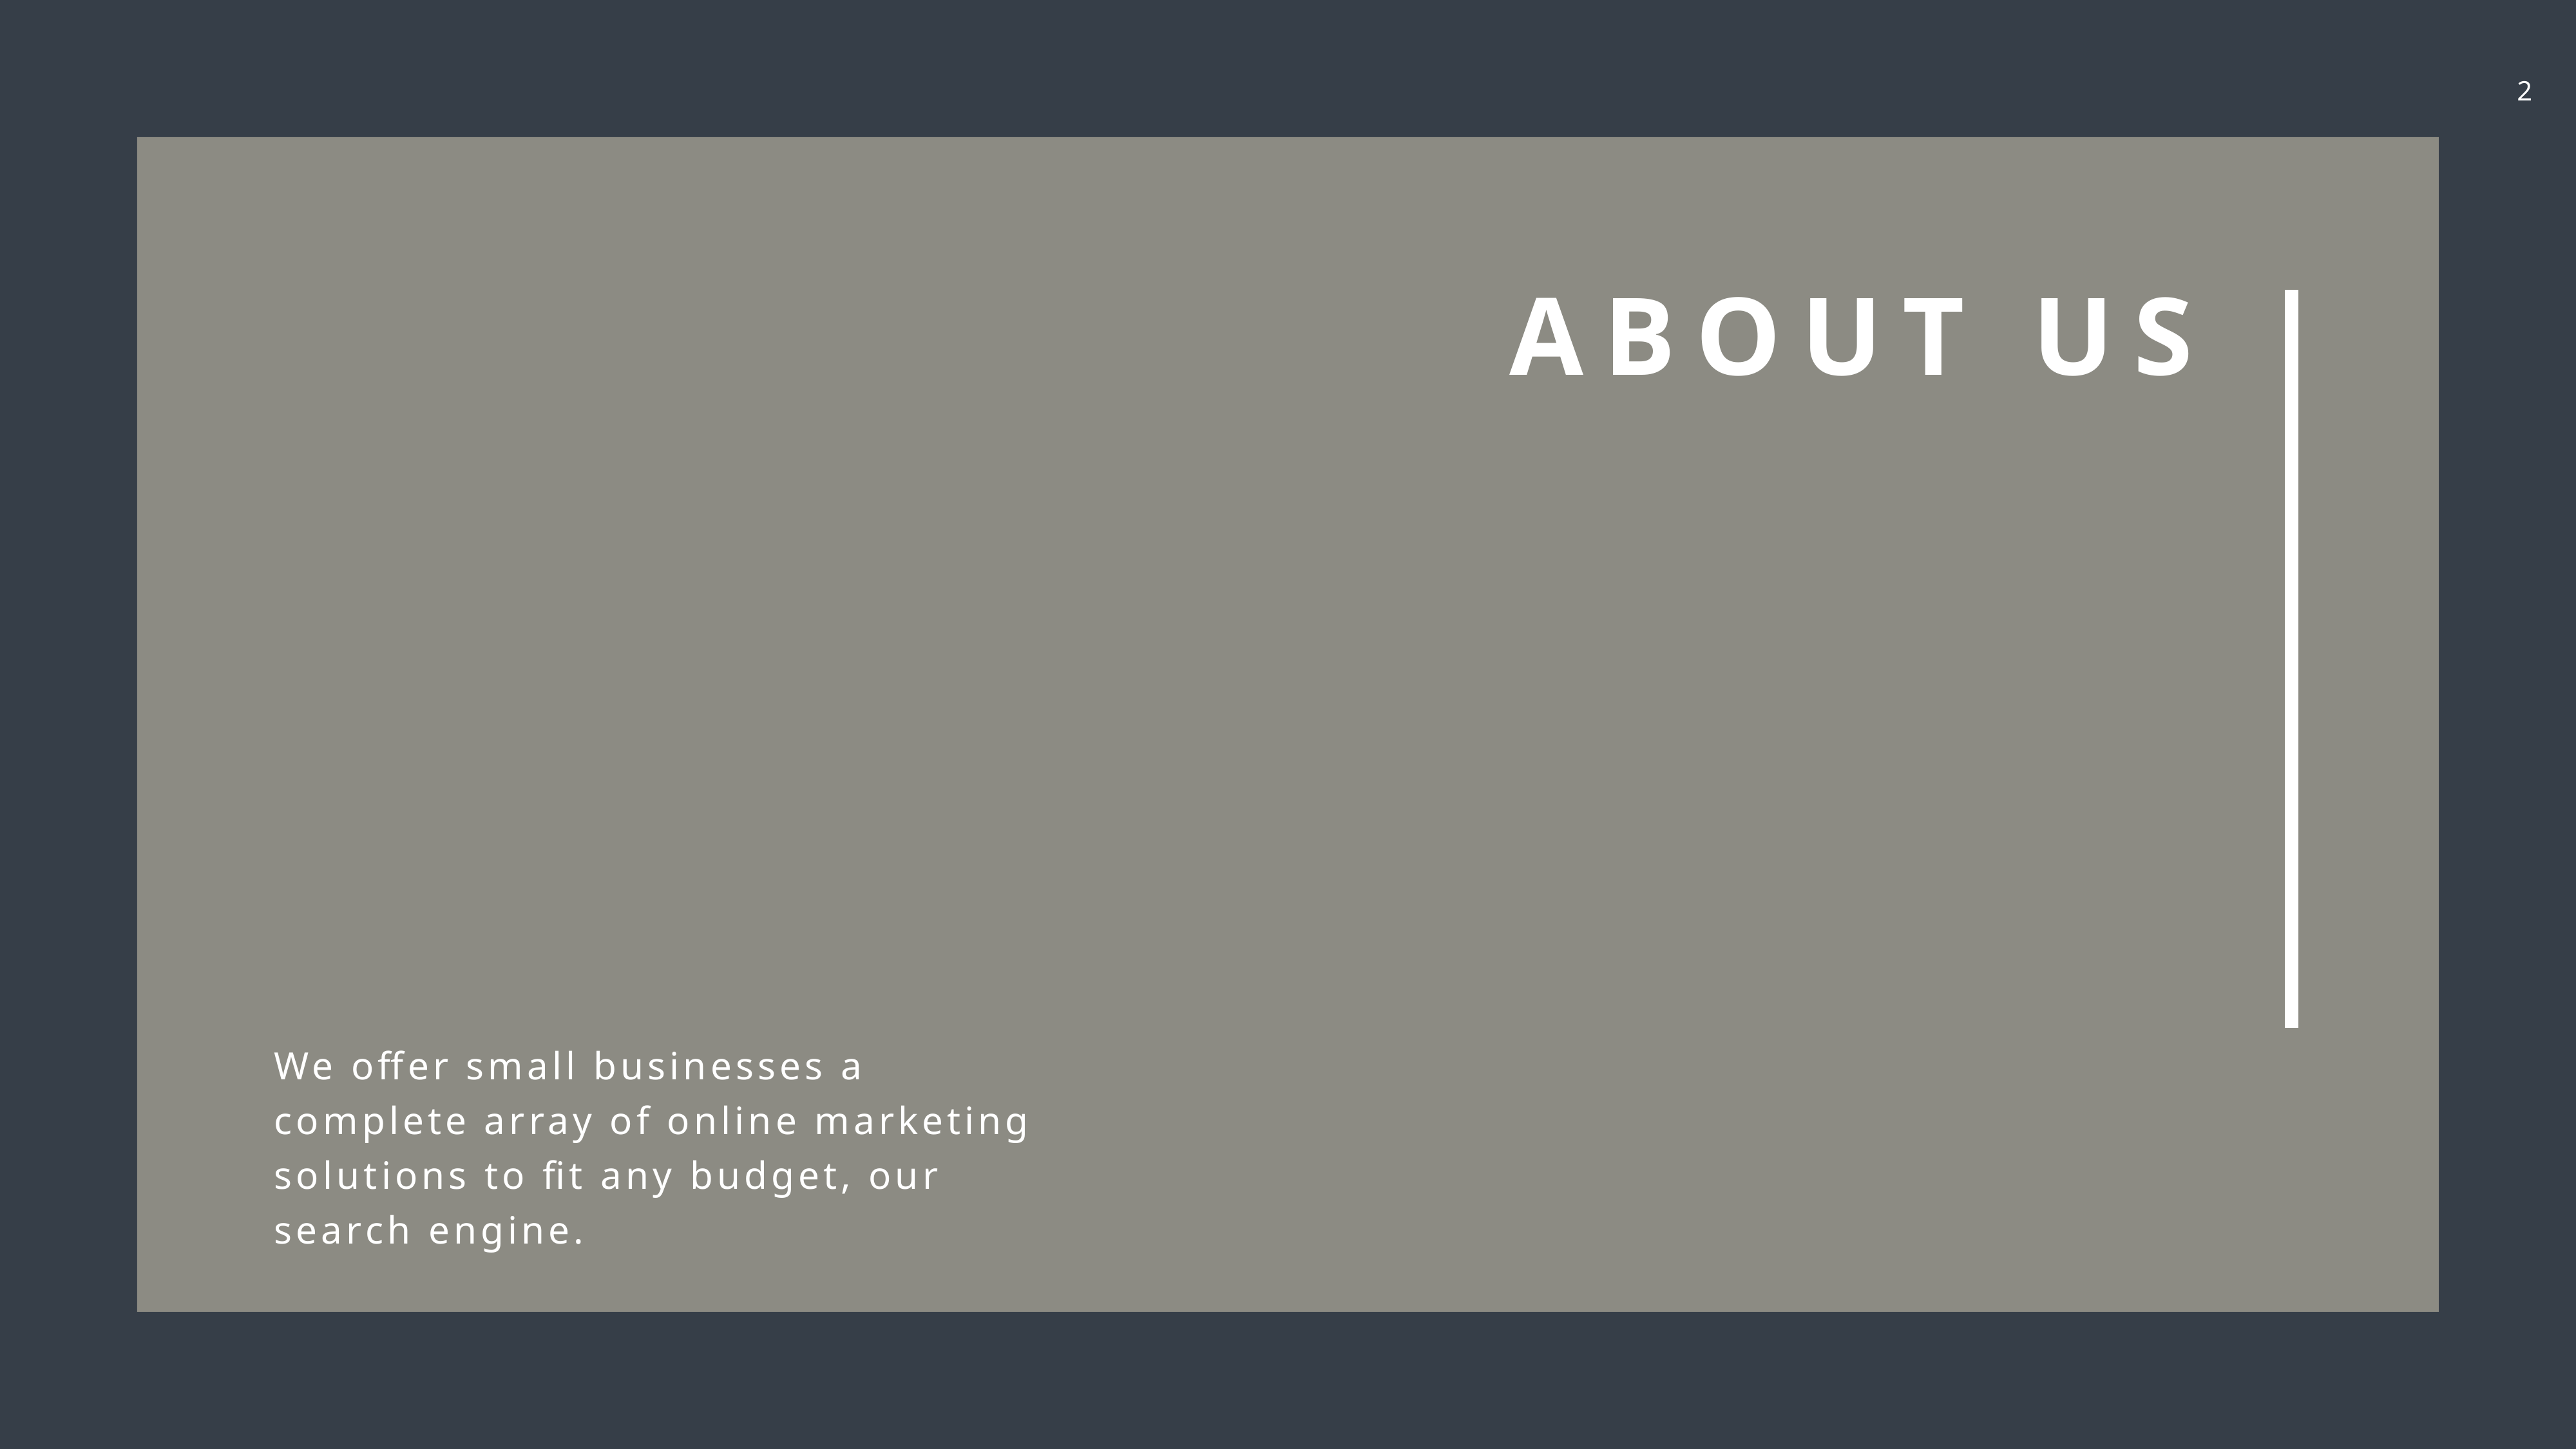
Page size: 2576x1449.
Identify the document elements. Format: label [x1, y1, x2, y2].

picture [137, 137, 2439, 1312]
